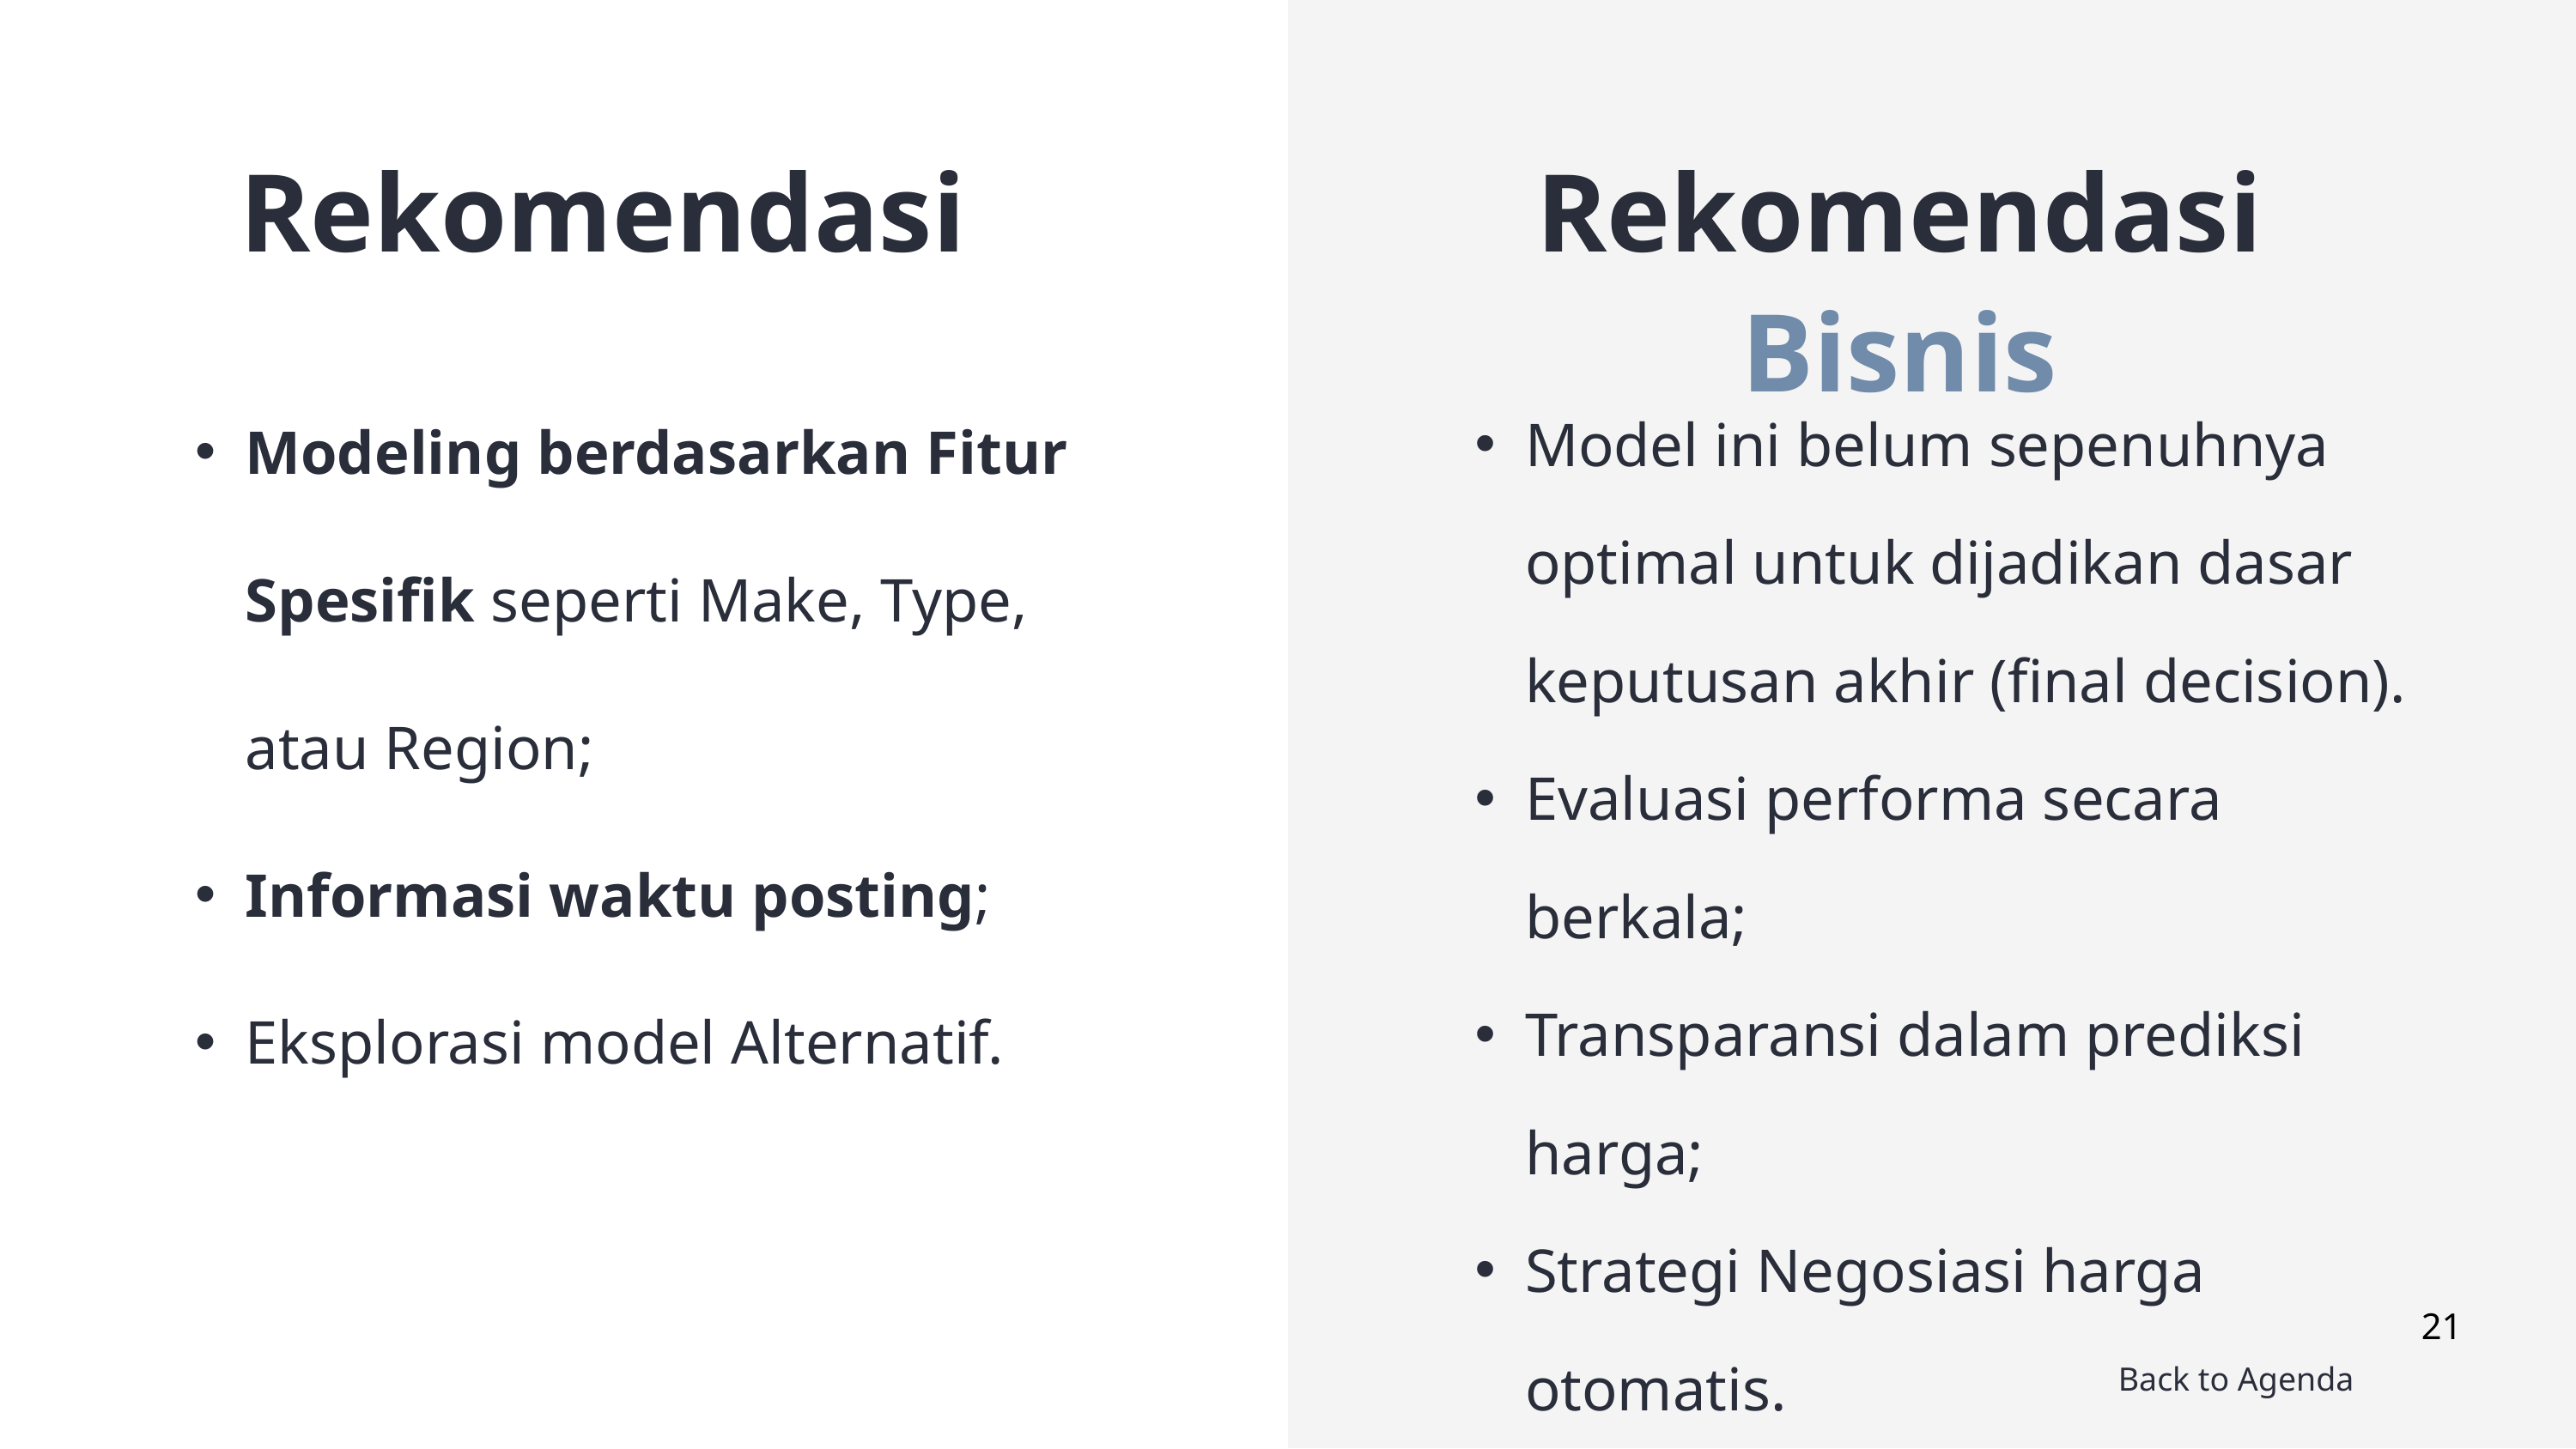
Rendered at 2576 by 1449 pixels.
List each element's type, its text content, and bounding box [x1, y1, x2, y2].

text_box Modeling berdasarkan Fitur Spesifik seperti Make, Type, atau Region; Informasi waktu posting; Eksplorasi model Alternatif. [144, 338, 1160, 1076]
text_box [1287, 0, 2576, 1449]
text_box Rekomendasi [144, 134, 1061, 274]
